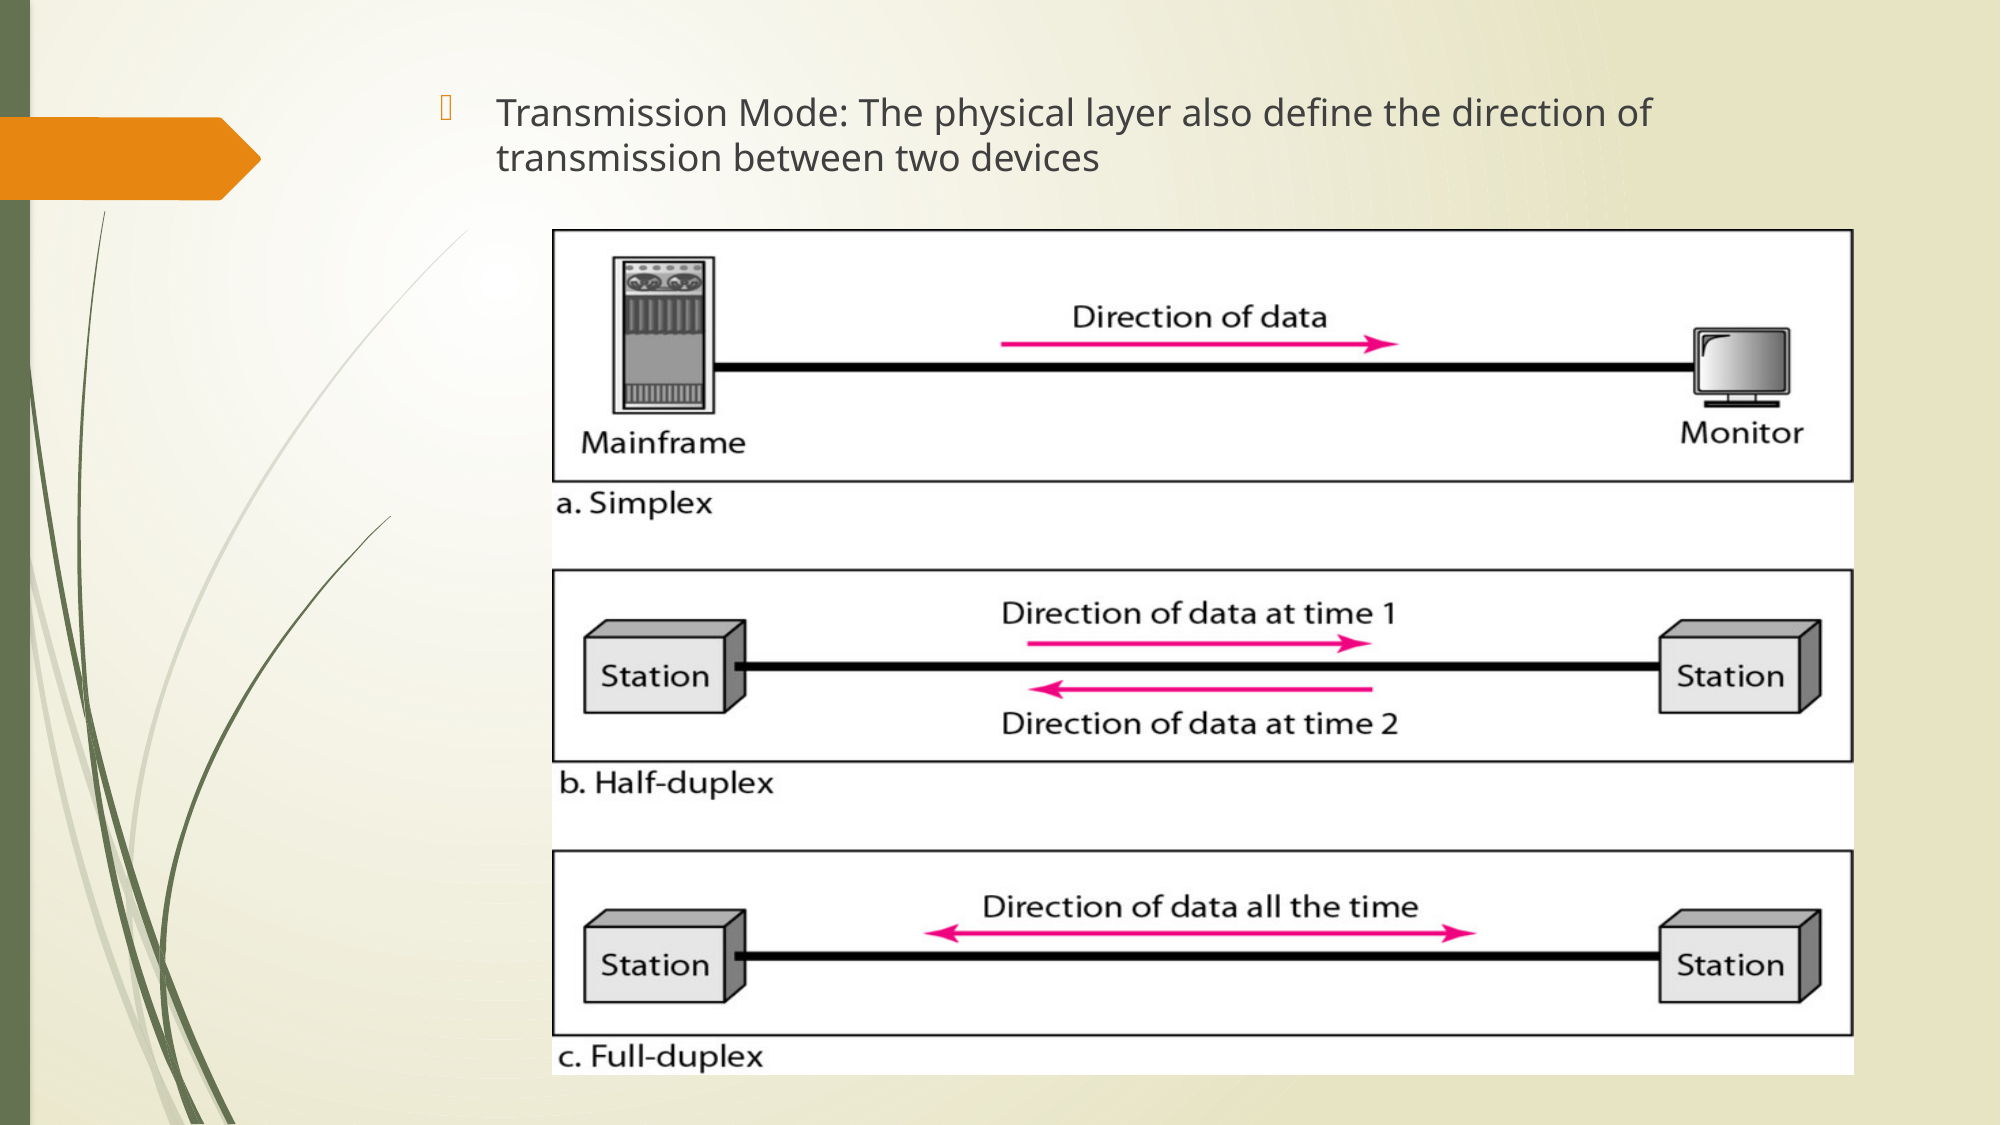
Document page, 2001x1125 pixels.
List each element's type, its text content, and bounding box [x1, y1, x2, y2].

list Transmission Mode: The physical layer also define the direction of transmission between two devices [424, 81, 1888, 970]
picture [552, 229, 1854, 1076]
